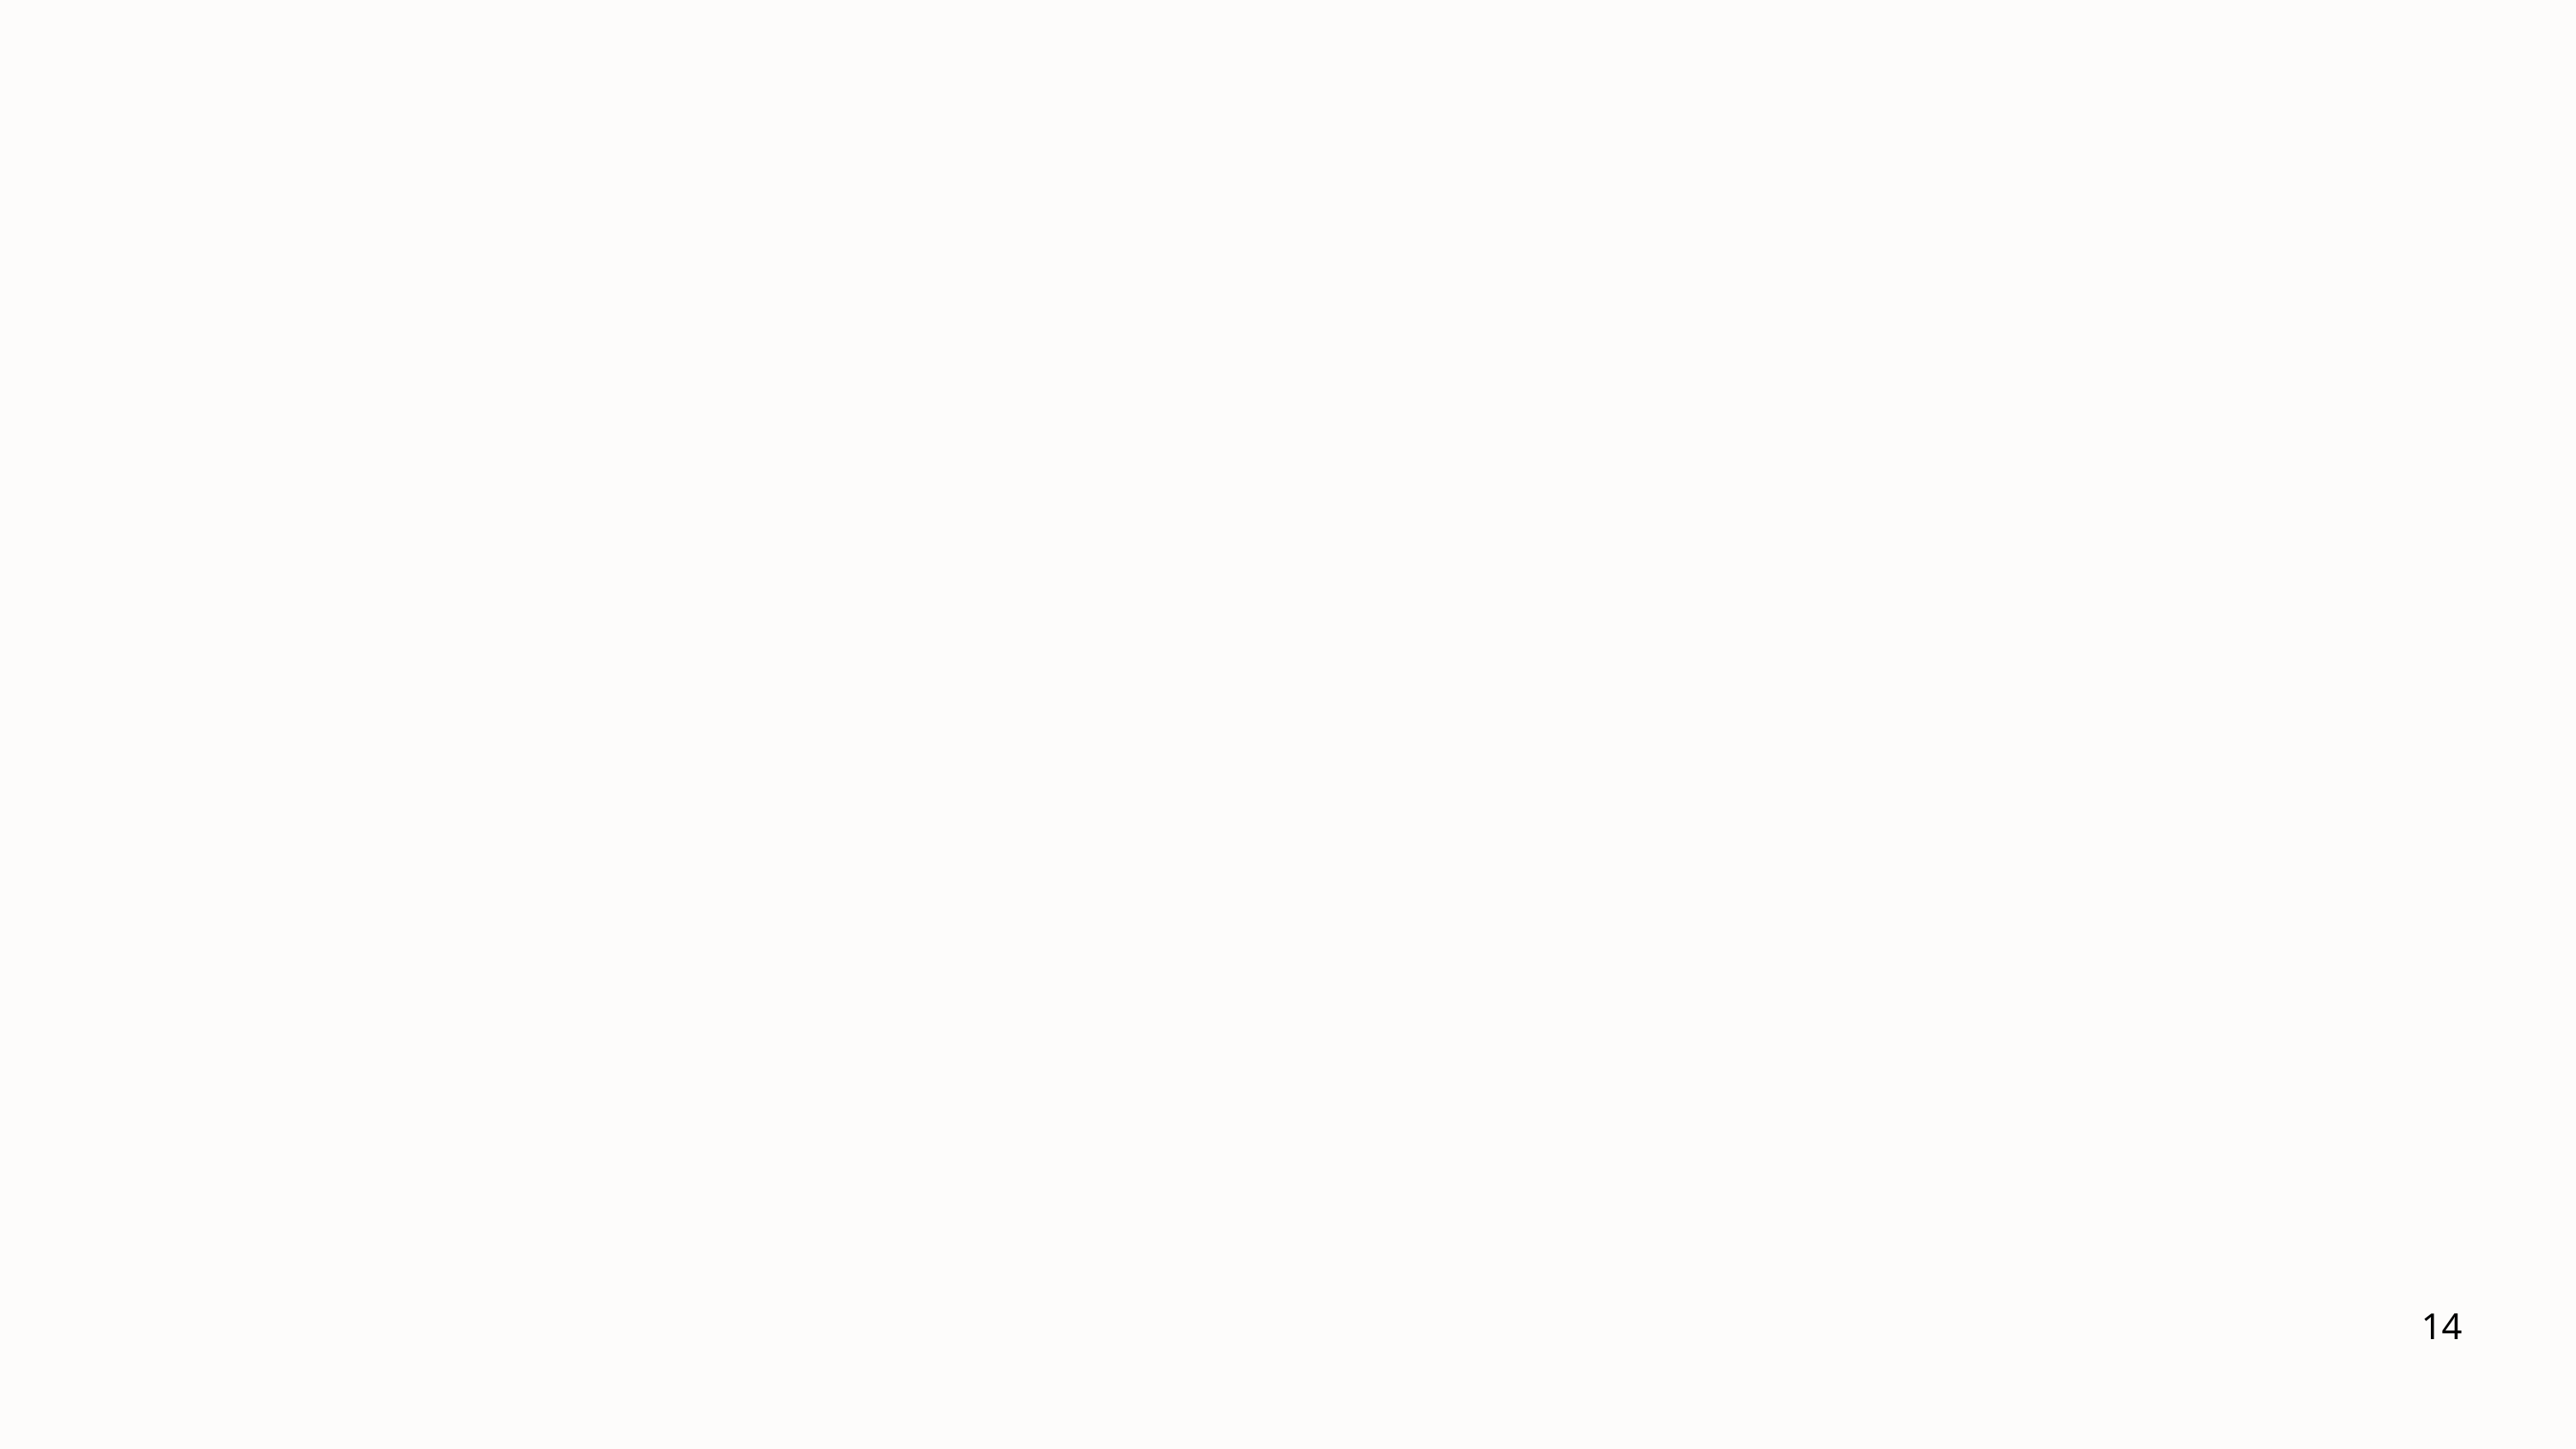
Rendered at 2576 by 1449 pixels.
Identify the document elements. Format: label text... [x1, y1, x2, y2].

text_box 14 [2421, 1296, 2463, 1348]
